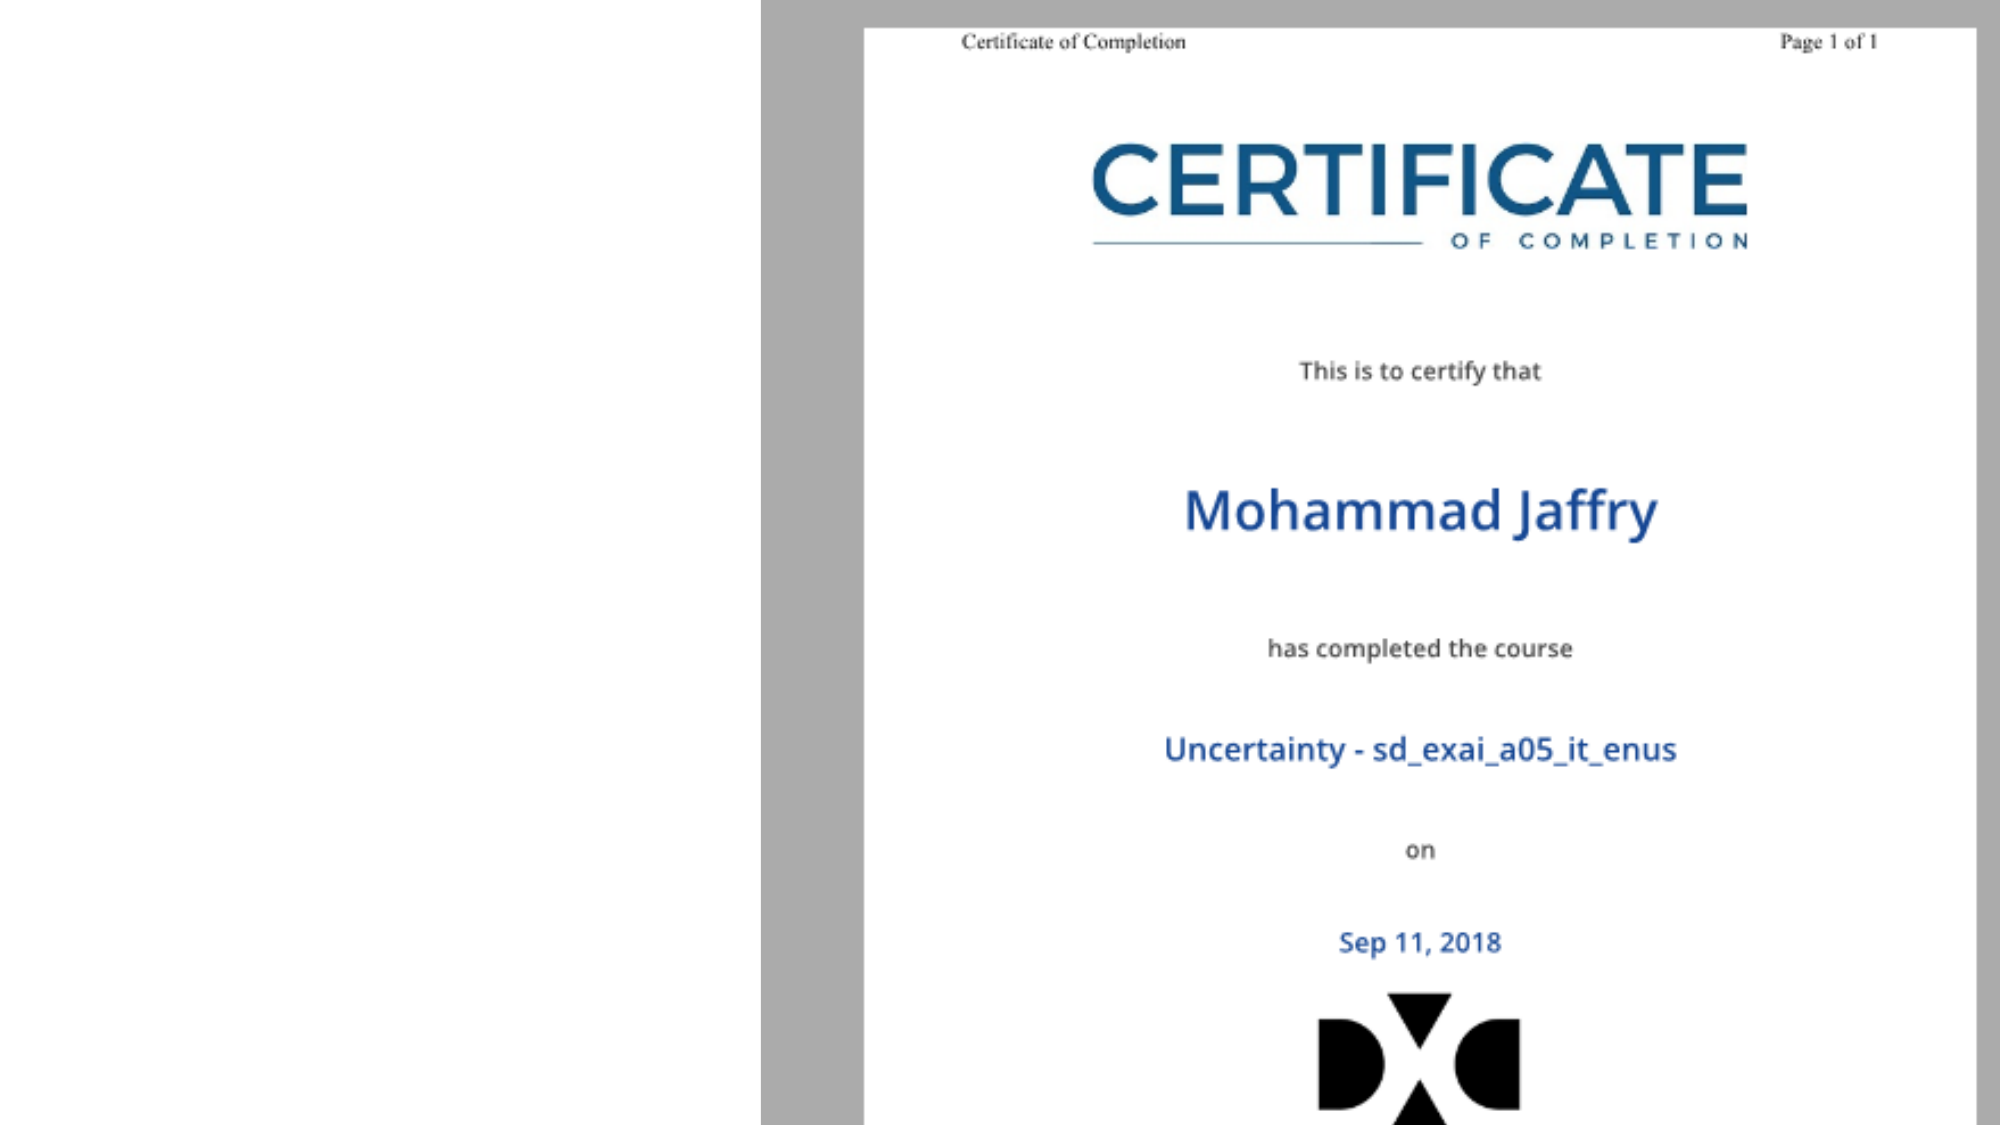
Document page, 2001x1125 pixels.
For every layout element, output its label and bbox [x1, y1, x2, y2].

picture [760, 0, 2000, 1125]
